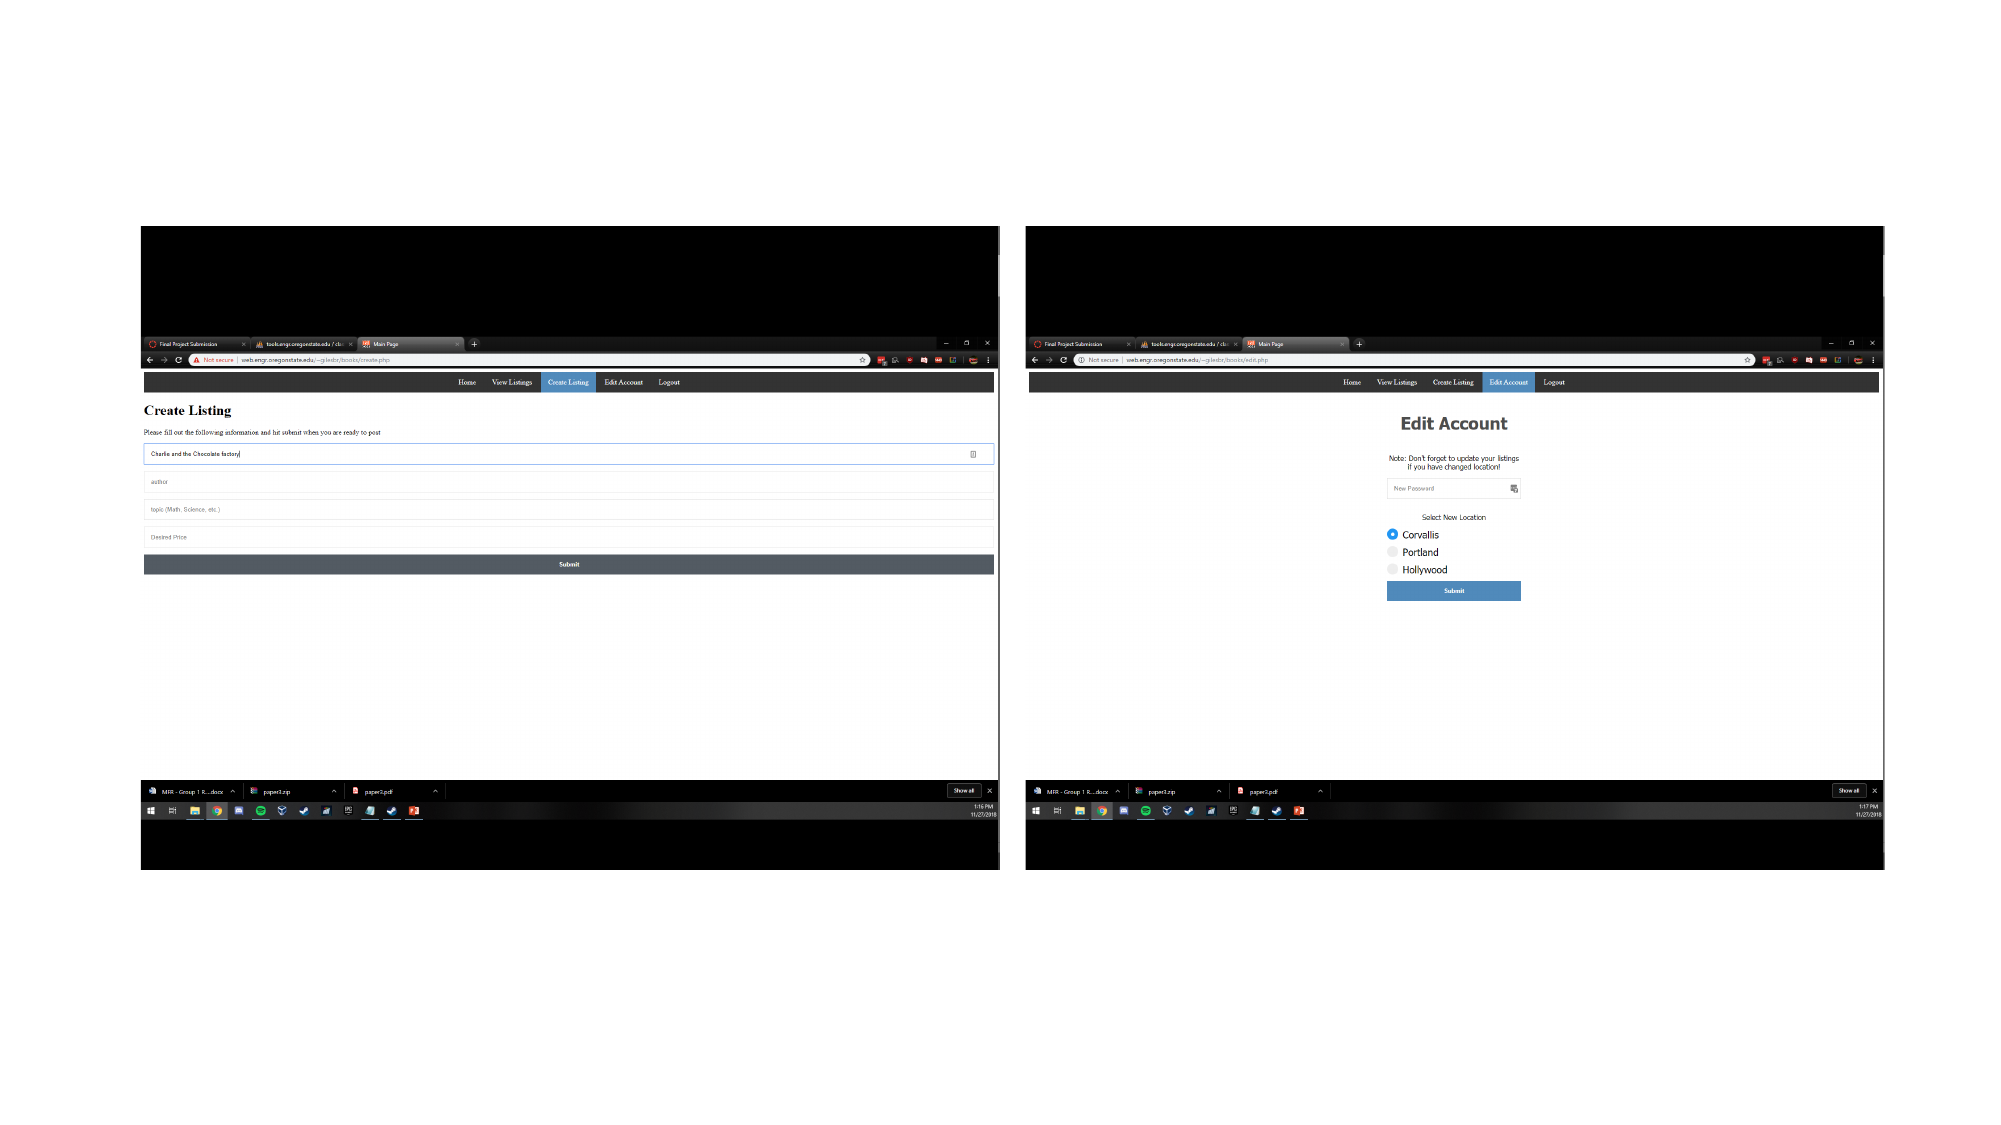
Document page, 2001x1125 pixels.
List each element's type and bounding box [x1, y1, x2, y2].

picture [140, 226, 1000, 870]
picture [1025, 226, 1885, 870]
